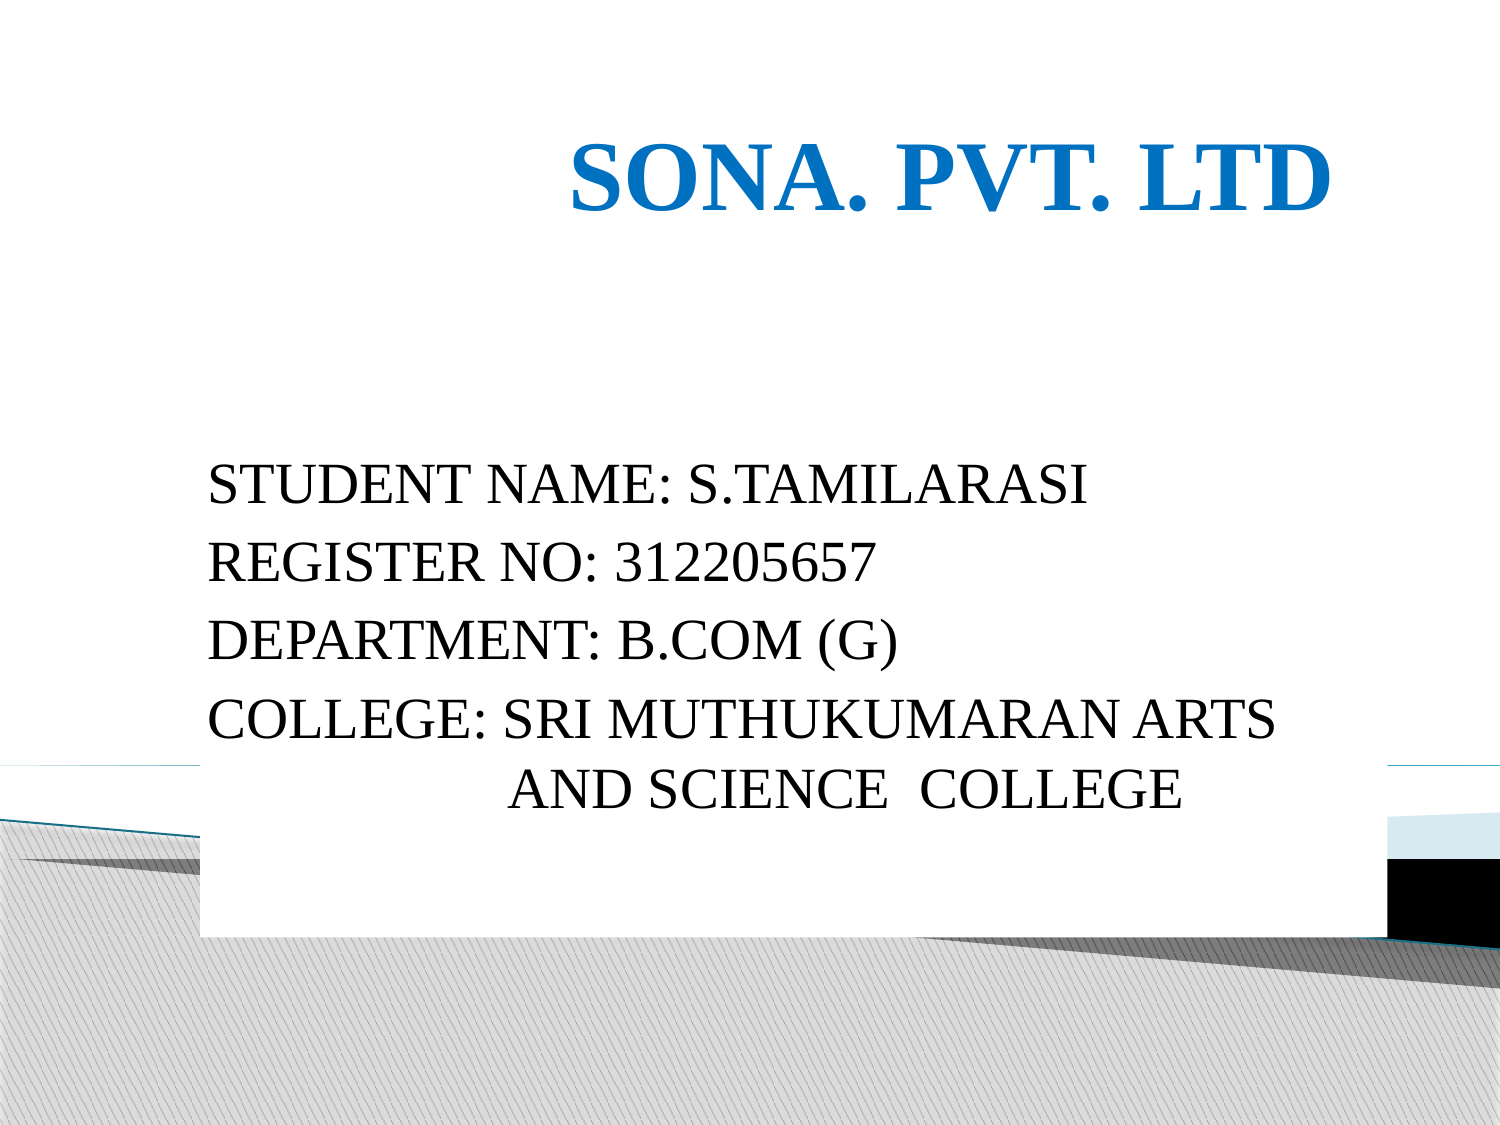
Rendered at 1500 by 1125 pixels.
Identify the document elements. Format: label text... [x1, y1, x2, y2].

picture [5, 859, 200, 876]
picture [920, 938, 1500, 989]
title SONA. PVT. LTD [75, 37, 1350, 238]
subtitle STUDENT NAME: S.TAMILARASI REGISTER NO: 312205657 DEPARTMENT: B.COM (G) COLLEGE: SRI MUTHUKUMARAN ARTS AND SCIENCE COLLEGE [200, 437, 1388, 938]
